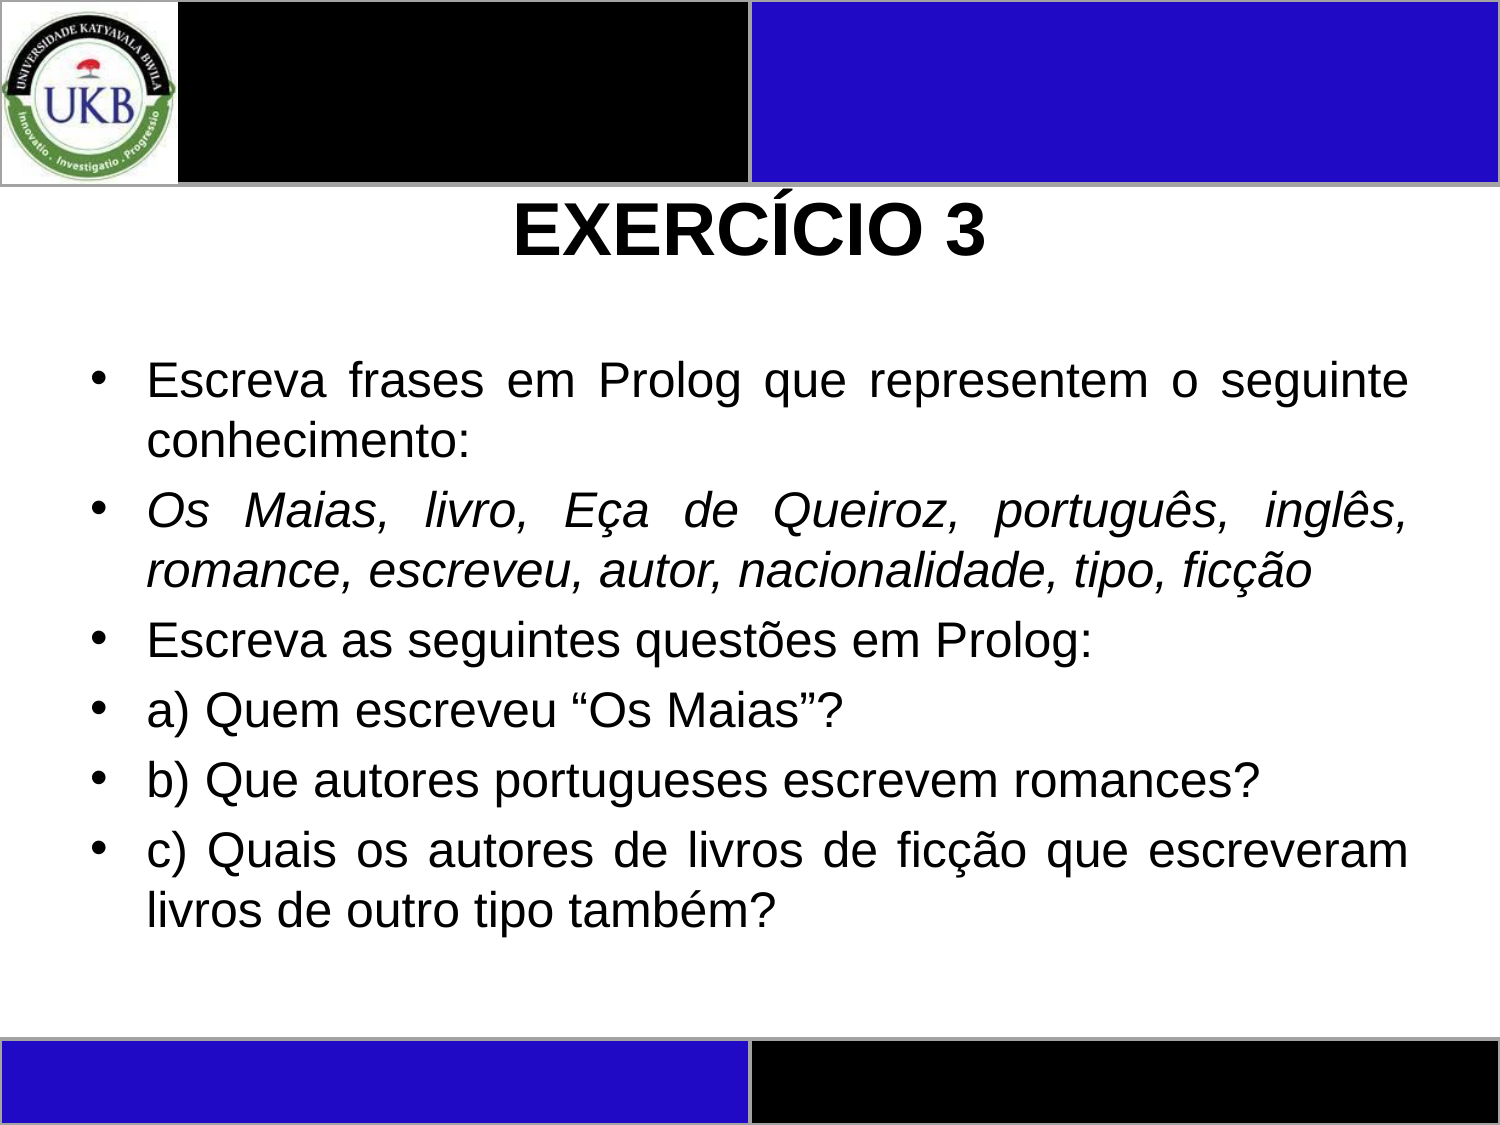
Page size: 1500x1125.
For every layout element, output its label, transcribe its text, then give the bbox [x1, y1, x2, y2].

list Escreva frases em Prolog que representem o seguinte conhecimento: Os Maias, livro, Eça de Queiroz, português, inglês, romance, escreveu, autor, nacionalidade, tipo, ficção Escreva as seguintes questões em Prolog: a) Quem escreveu “Os Maias”? b) Que autores portugueses escrevem romances? c) Quais os autores de livros de ficção que escreveram livros de outro tipo também? [74, 339, 1426, 1006]
title EXERCÍCIO 3 [0, 184, 1500, 268]
picture [2, 2, 178, 184]
